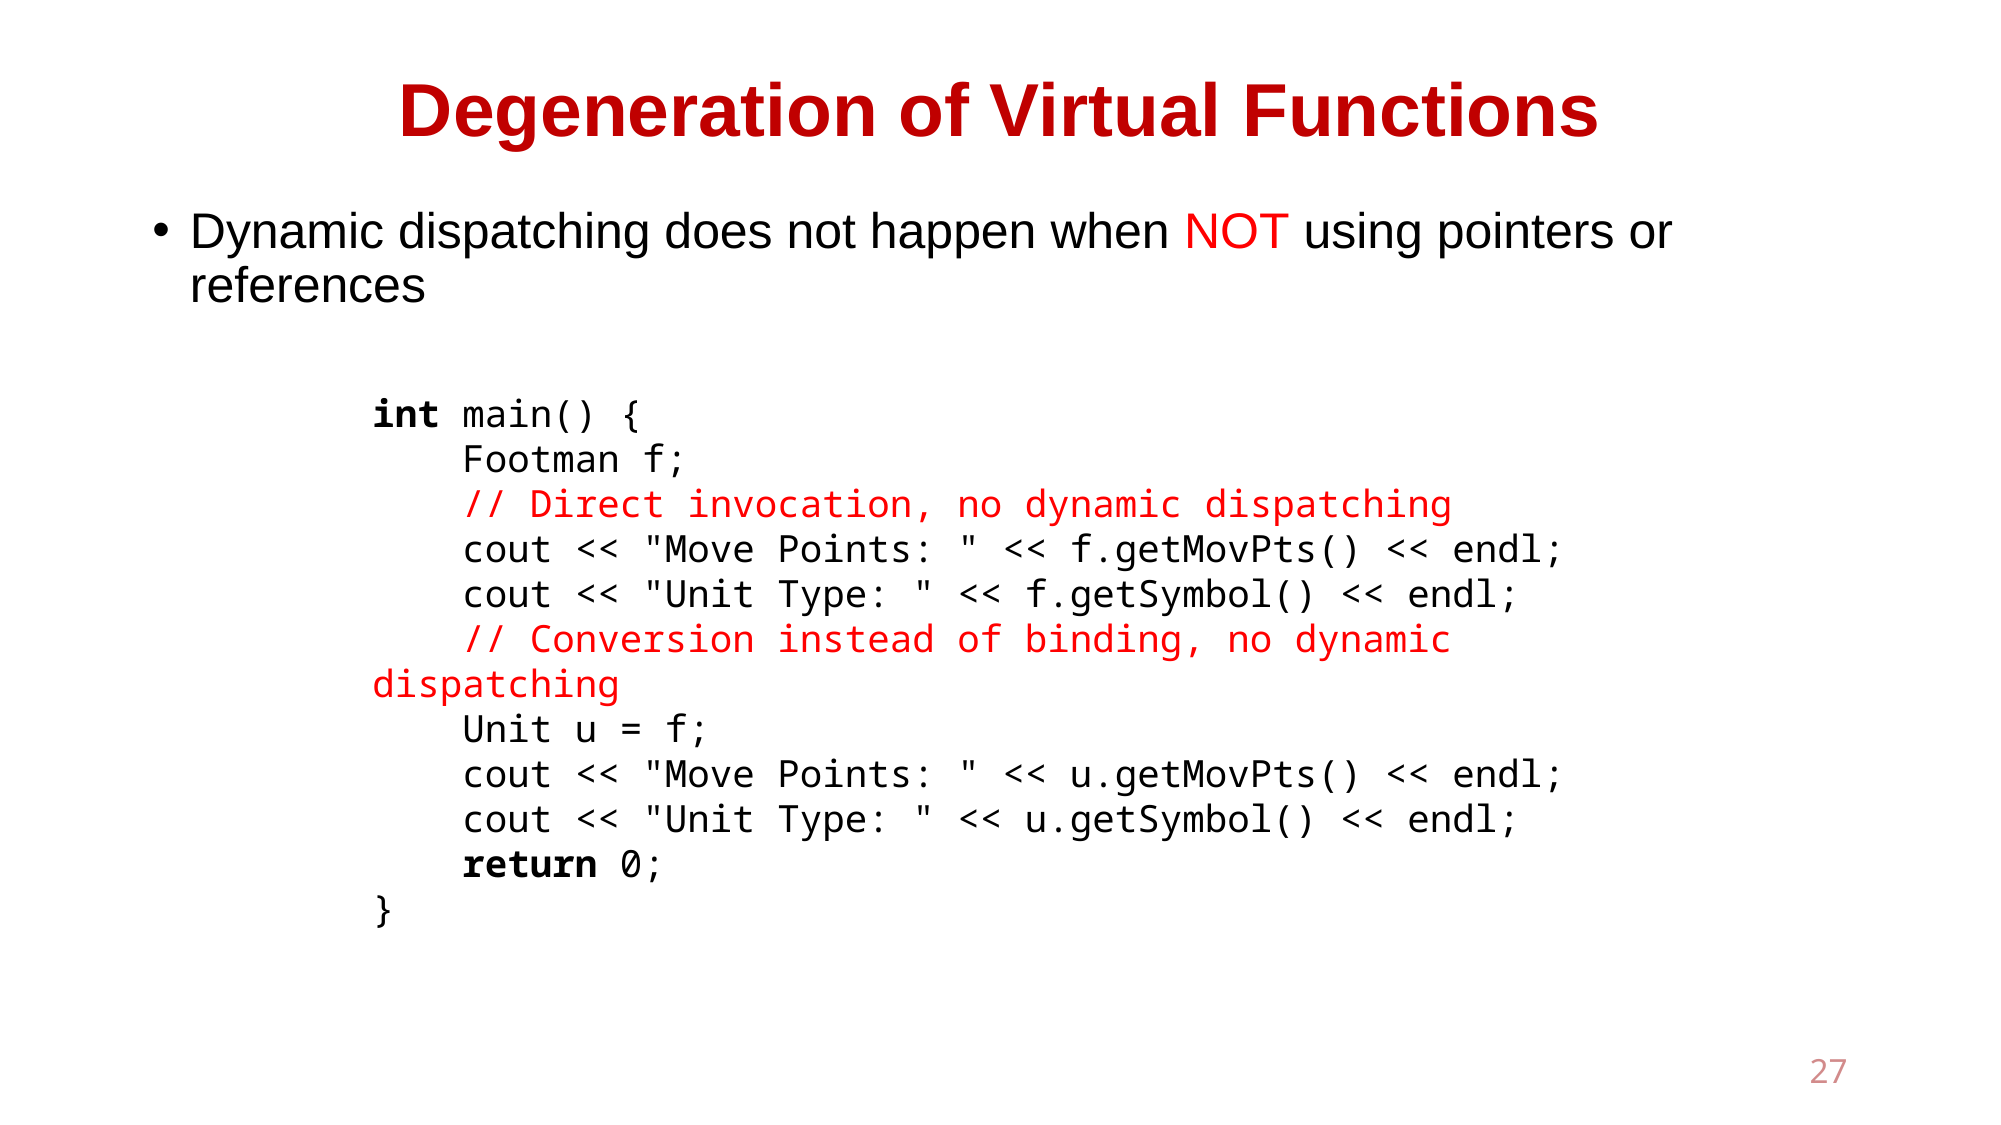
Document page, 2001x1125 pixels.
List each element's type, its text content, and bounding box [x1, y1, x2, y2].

text_box int main() { Footman f; // Direct invocation, no dynamic dispatching cout << "Move Points: " << f.getMovPts() << endl; cout << "Unit Type: " << f.getSymbol() << endl; // Conversion instead of binding, no dynamic dispatching Unit u = f; cout << "Move Points: " << u.getMovPts() << endl; cout << "Unit Type: " << u.getSymbol() << endl; return 0; } [357, 382, 1715, 937]
list Dynamic dispatching does not happen when NOT using pointers or references [137, 197, 1863, 1025]
slide_number 27 [1412, 1042, 1863, 1103]
title Degeneration of Virtual Functions [137, 59, 1863, 166]
